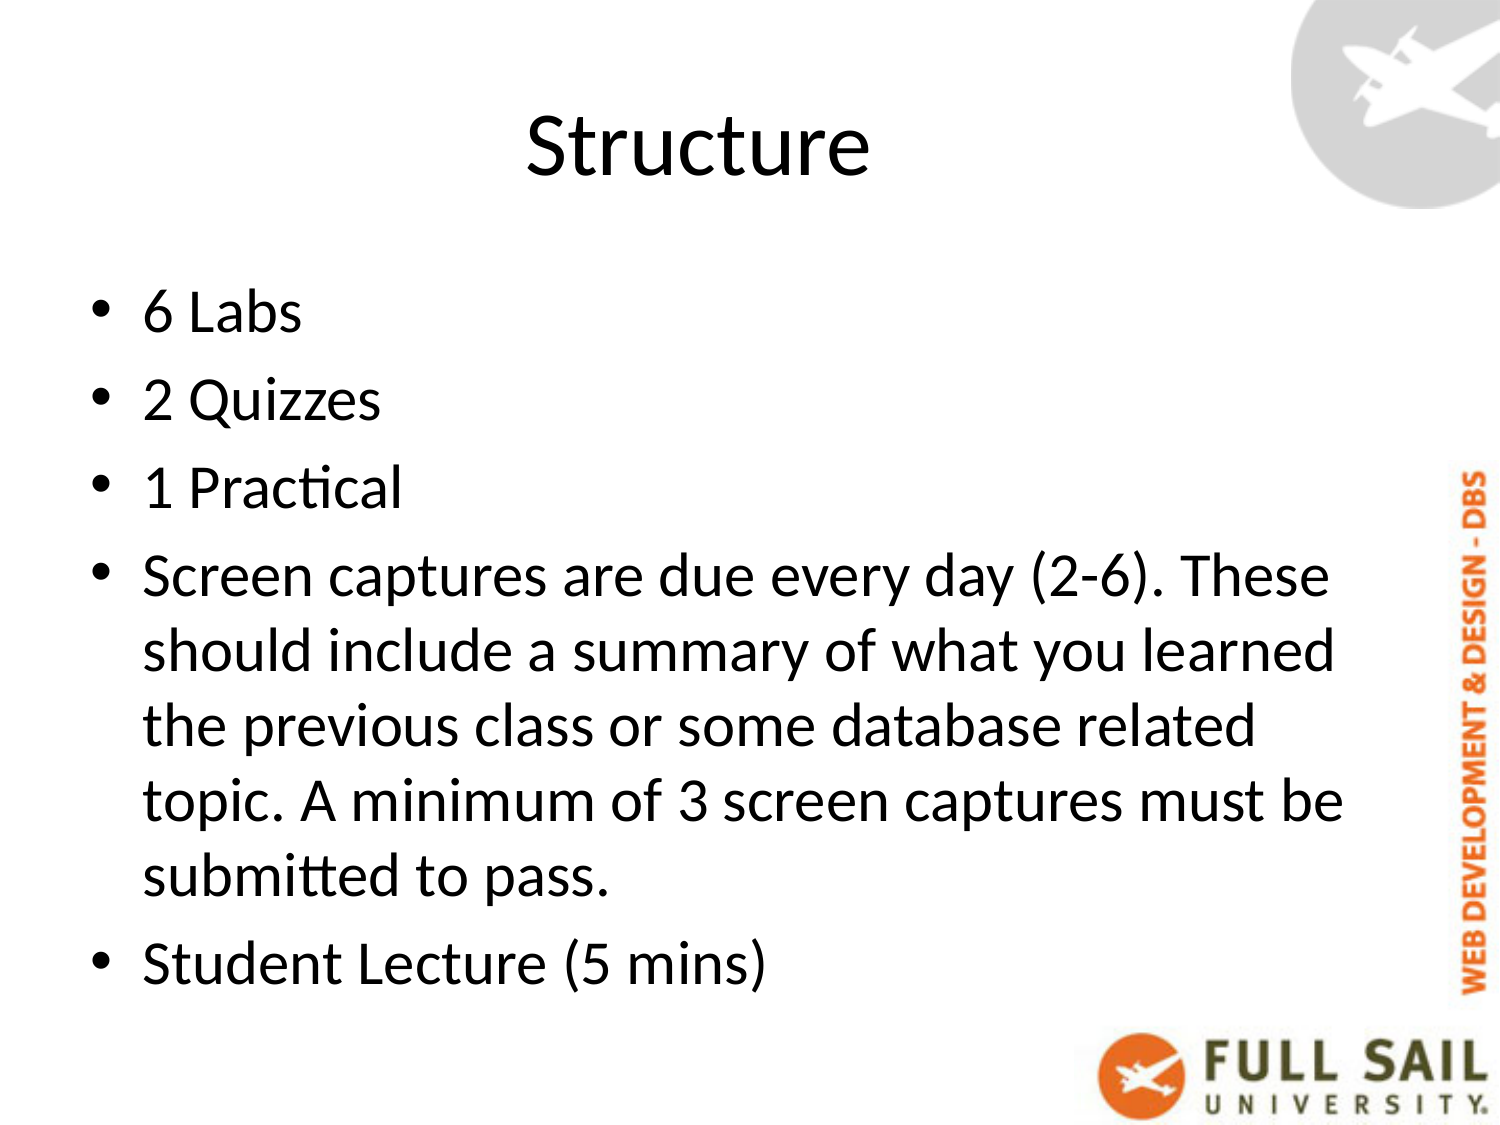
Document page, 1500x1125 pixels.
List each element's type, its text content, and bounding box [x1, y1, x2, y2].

picture [1074, 460, 1499, 1125]
picture [1291, 0, 1500, 209]
list 6 Labs 2 Quizzes 1 Practical Screen captures are due every day (2-6). These should include a summary of what you learned the previous class or some database related topic. A minimum of 3 screen captures must be submitted to pass. Student Lecture (5 mins) [75, 262, 1425, 1005]
title Structure [75, 45, 1425, 233]
